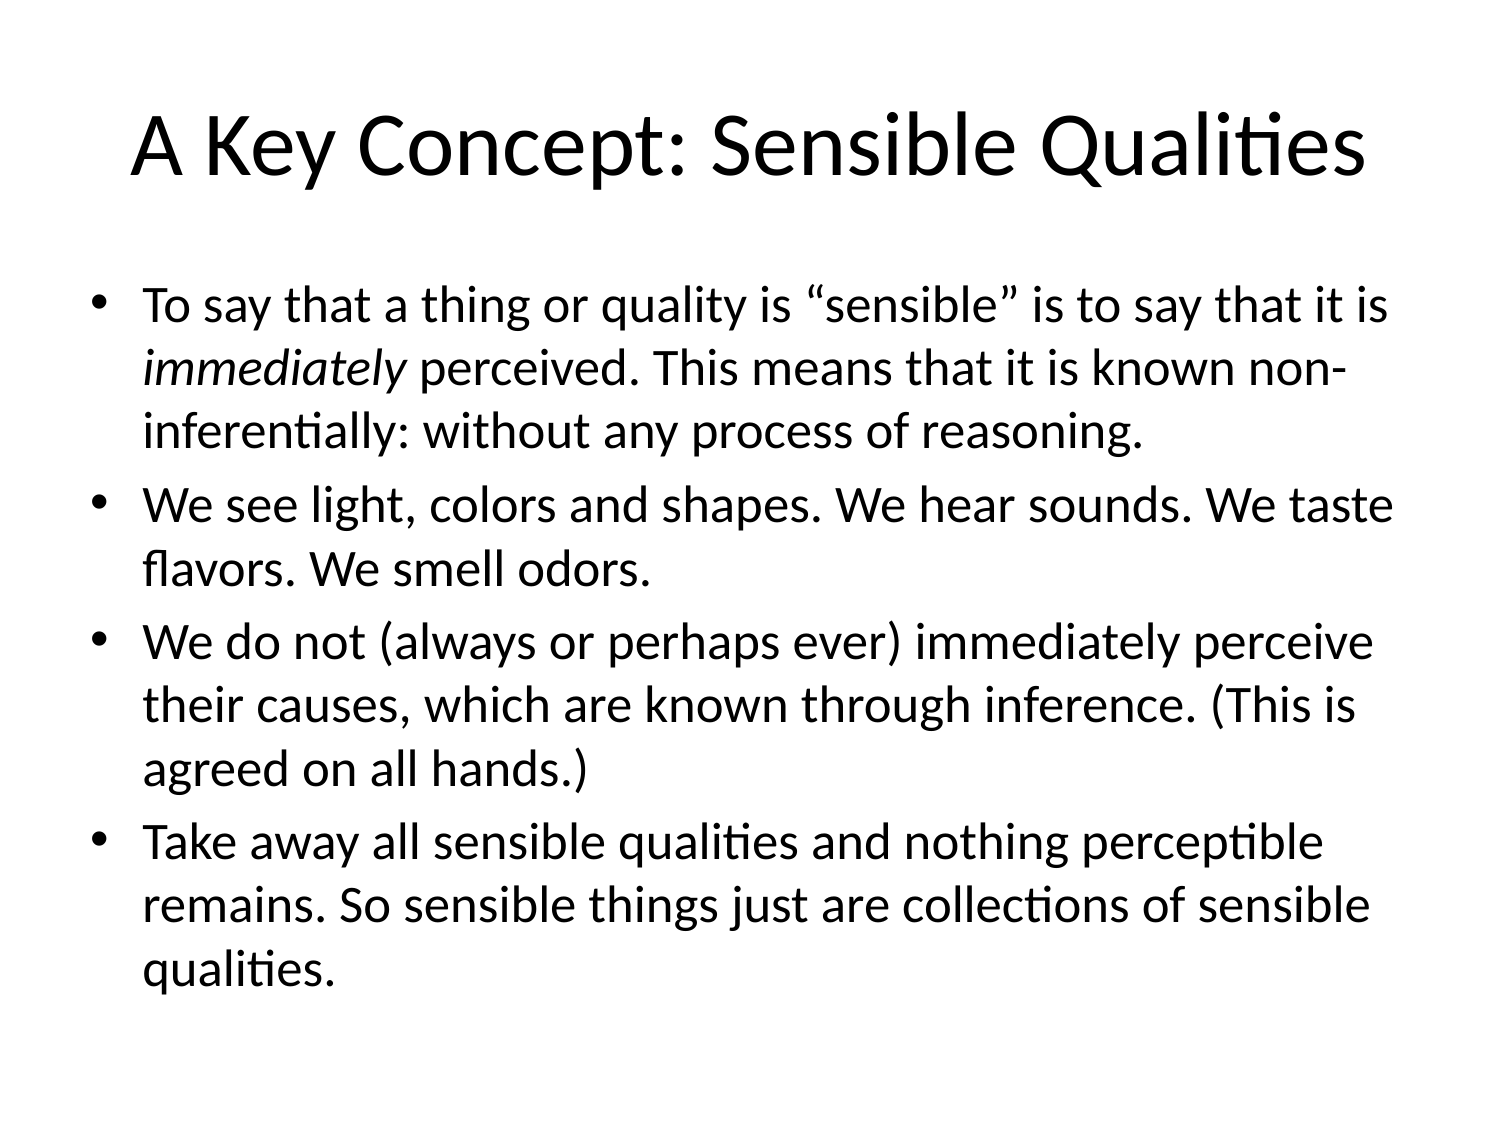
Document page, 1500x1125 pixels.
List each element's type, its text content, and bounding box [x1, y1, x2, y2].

list To say that a thing or quality is “sensible” is to say that it is immediately perceived. This means that it is known non-inferentially: without any process of reasoning. We see light, colors and shapes. We hear sounds. We taste flavors. We smell odors. We do not (always or perhaps ever) immediately perceive their causes, which are known through inference. (This is agreed on all hands.) Take away all sensible qualities and nothing perceptible remains. So sensible things just are collections of sensible qualities. [75, 262, 1425, 1005]
title A Key Concept: Sensible Qualities [75, 45, 1425, 233]
